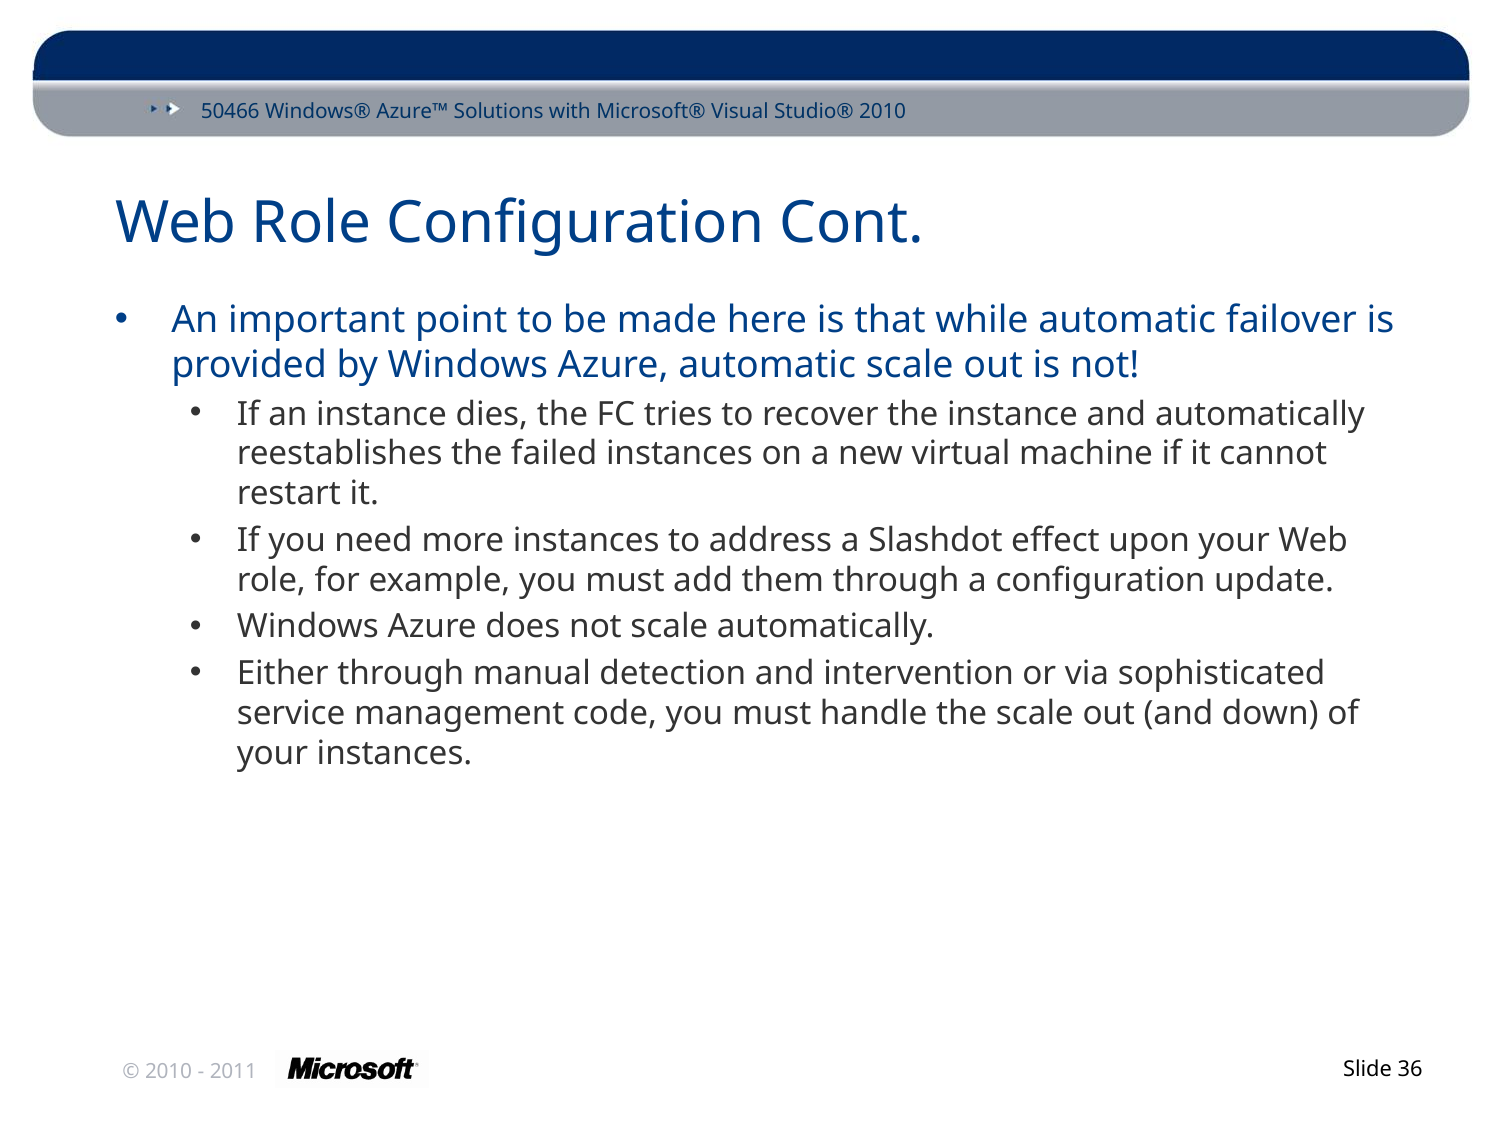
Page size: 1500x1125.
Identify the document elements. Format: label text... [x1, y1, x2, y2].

picture [275, 1050, 429, 1088]
list An important point to be made here is that while automatic failover is provided by Windows Azure, automatic scale out is not! If an instance dies, the FC tries to recover the instance and automatically reestablishes the failed instances on a new virtual machine if it cannot restart it. If you need more instances to address a Slashdot effect upon your Web role, for example, you must add them through a configuration update. Windows Azure does not scale automatically. Either through manual detection and intervention or via sophisticated service management code, you must handle the scale out (and down) of your instances. [99, 287, 1433, 1025]
picture [0, 1, 1500, 159]
title Web Role Configuration Cont. [100, 143, 1433, 262]
